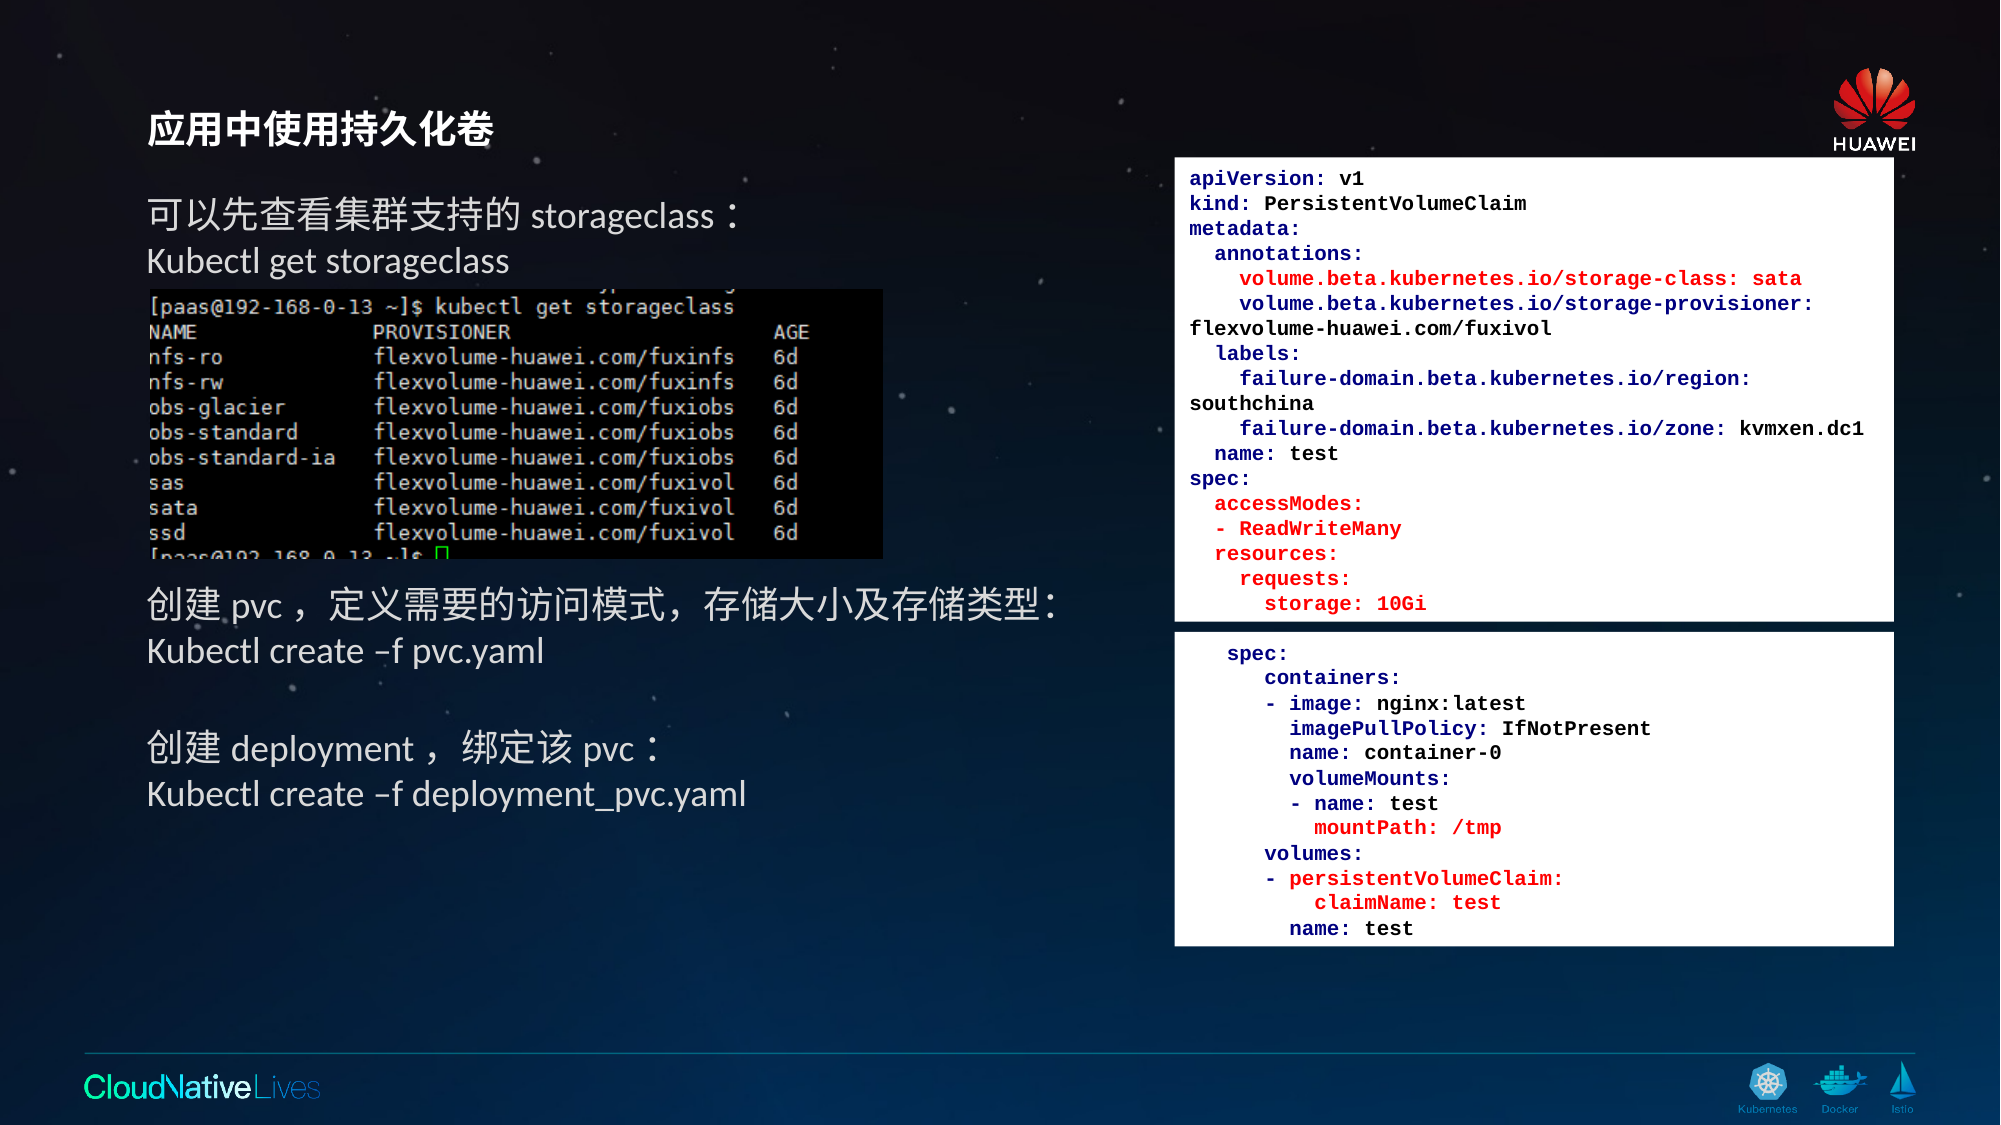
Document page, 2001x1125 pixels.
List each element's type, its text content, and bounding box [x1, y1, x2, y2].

text_box 可以先查看集群支持的storageclass： Kubectl get storageclass [131, 183, 1174, 289]
text_box 创建deployment，绑定该pvc： Kubectl create –f deployment_pvc.yaml [132, 716, 1065, 822]
title 应用中使用持久化卷 [132, 73, 1779, 160]
text_box spec: containers: - image: nginx:latest imagePullPolicy: IfNotPresent name: container-0 volumeMounts: - name: test mountPath: /tmp volumes: - persistentVolumeClaim: claimName: test name: test [1174, 631, 1894, 947]
text_box 创建pvc，定义需要的访问模式，存储大小及存储类型： Kubectl create –f pvc.yaml [132, 573, 1065, 679]
text_box apiVersion: v1 kind: PersistentVolumeClaim metadata: annotations: volume.beta.kubernetes.io/storage-class: sata volume.beta.kubernetes.io/storage-provisioner: flexvolume-huawei.com/fuxivol labels: failure-domain.beta.kubernetes.io/region: southchina failure-domain.beta.kubernetes.io/zone: kvmxen.dc1 name: test spec: accessModes: - ReadWriteMany resources: requests: storage: 10Gi [1174, 157, 1894, 622]
picture [0, 0, 2000, 1125]
